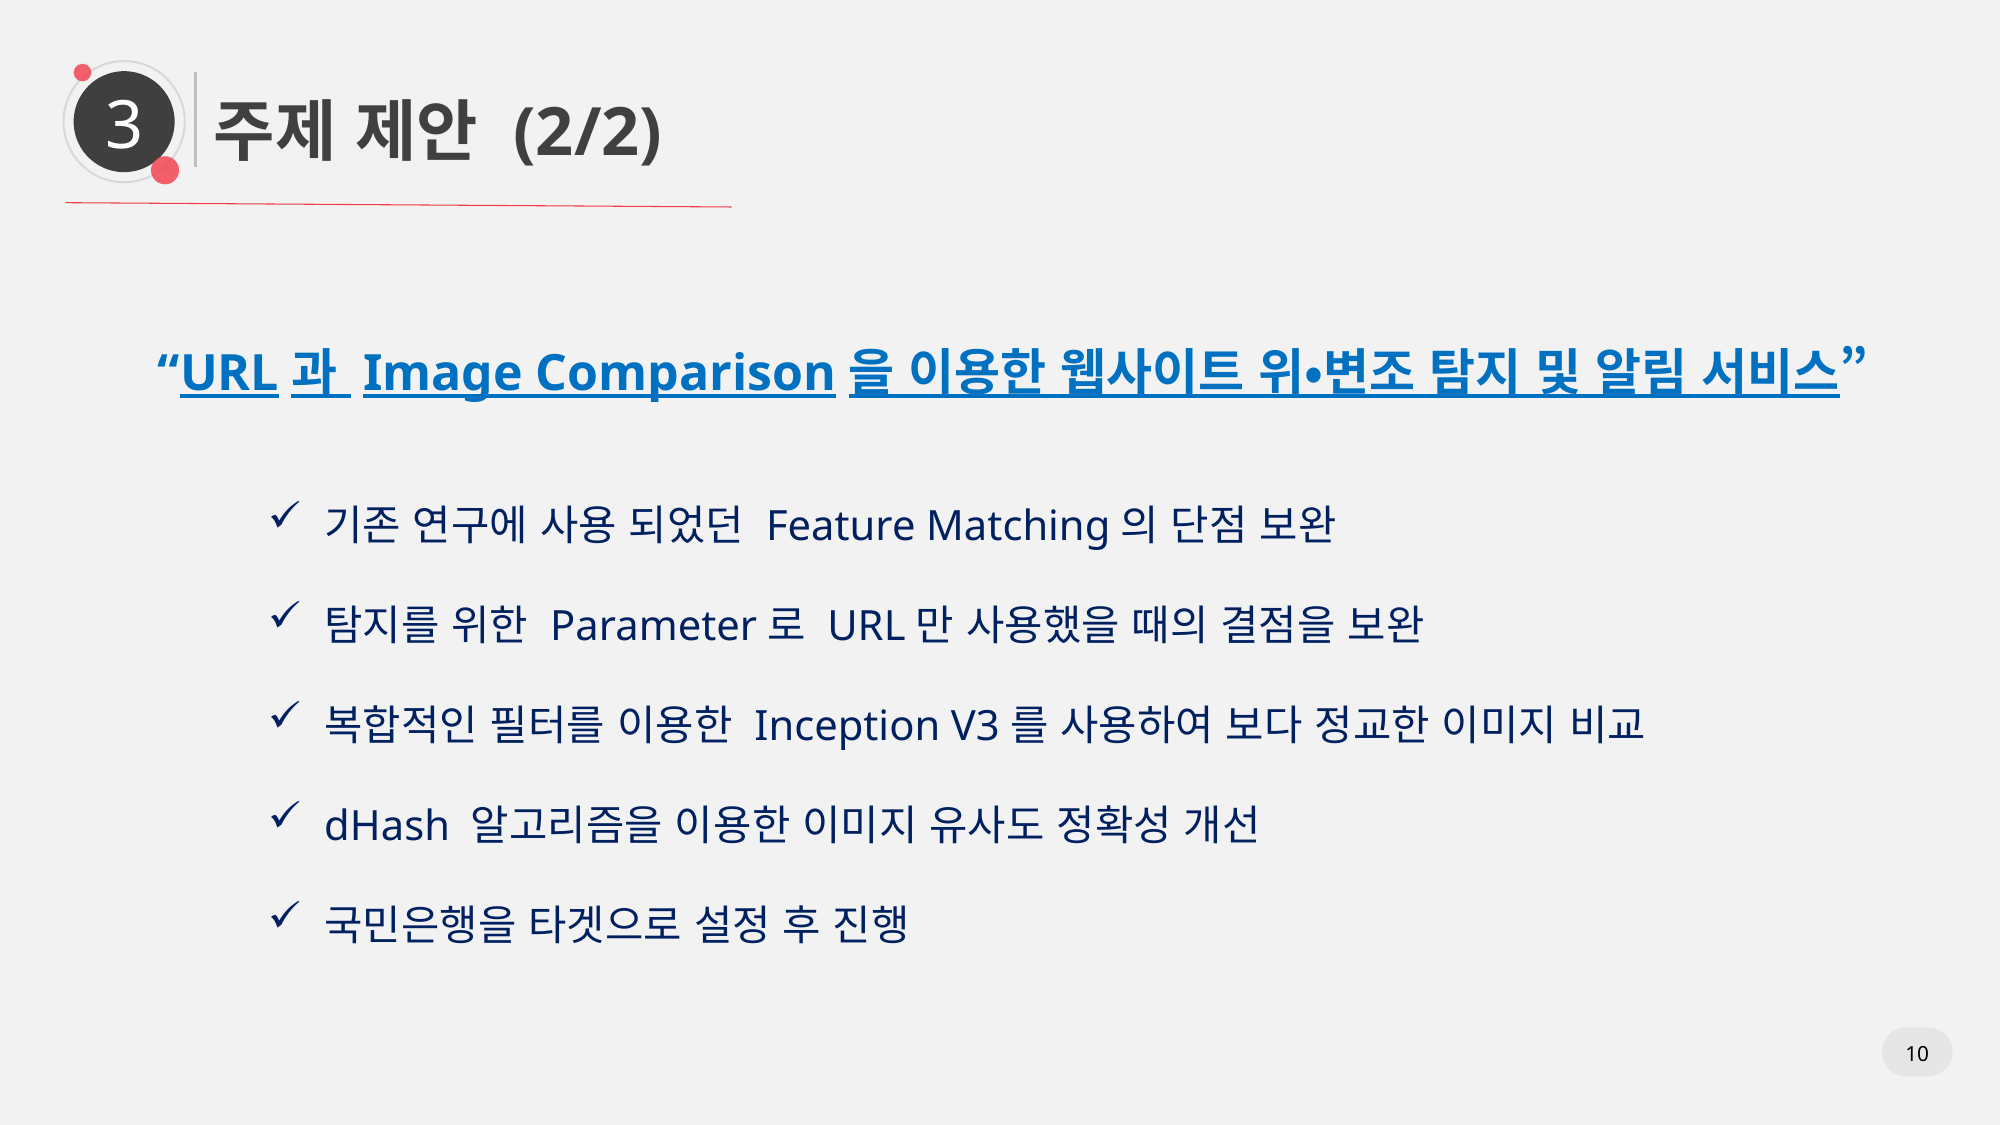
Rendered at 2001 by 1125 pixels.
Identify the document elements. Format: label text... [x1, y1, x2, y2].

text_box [65, 202, 732, 207]
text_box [63, 61, 712, 185]
text_box [34, 257, 1976, 876]
text_box 기존 연구에 사용 되었던 Feature Matching의 단점 보완 탐지를 위한 Parameter로 URL만 사용했을 때의 결점을 보완 복합적인 필터를 이용한 Inception V3를 사용하여 보다 정교한 이미지 비교 dHash 알고리즘을 이용한 이미지 유사도 정확성 개선 국민은행을 타겟으로 설정 후 진행 [178, 441, 1770, 1002]
slide_number 10 [1881, 1040, 1953, 1105]
